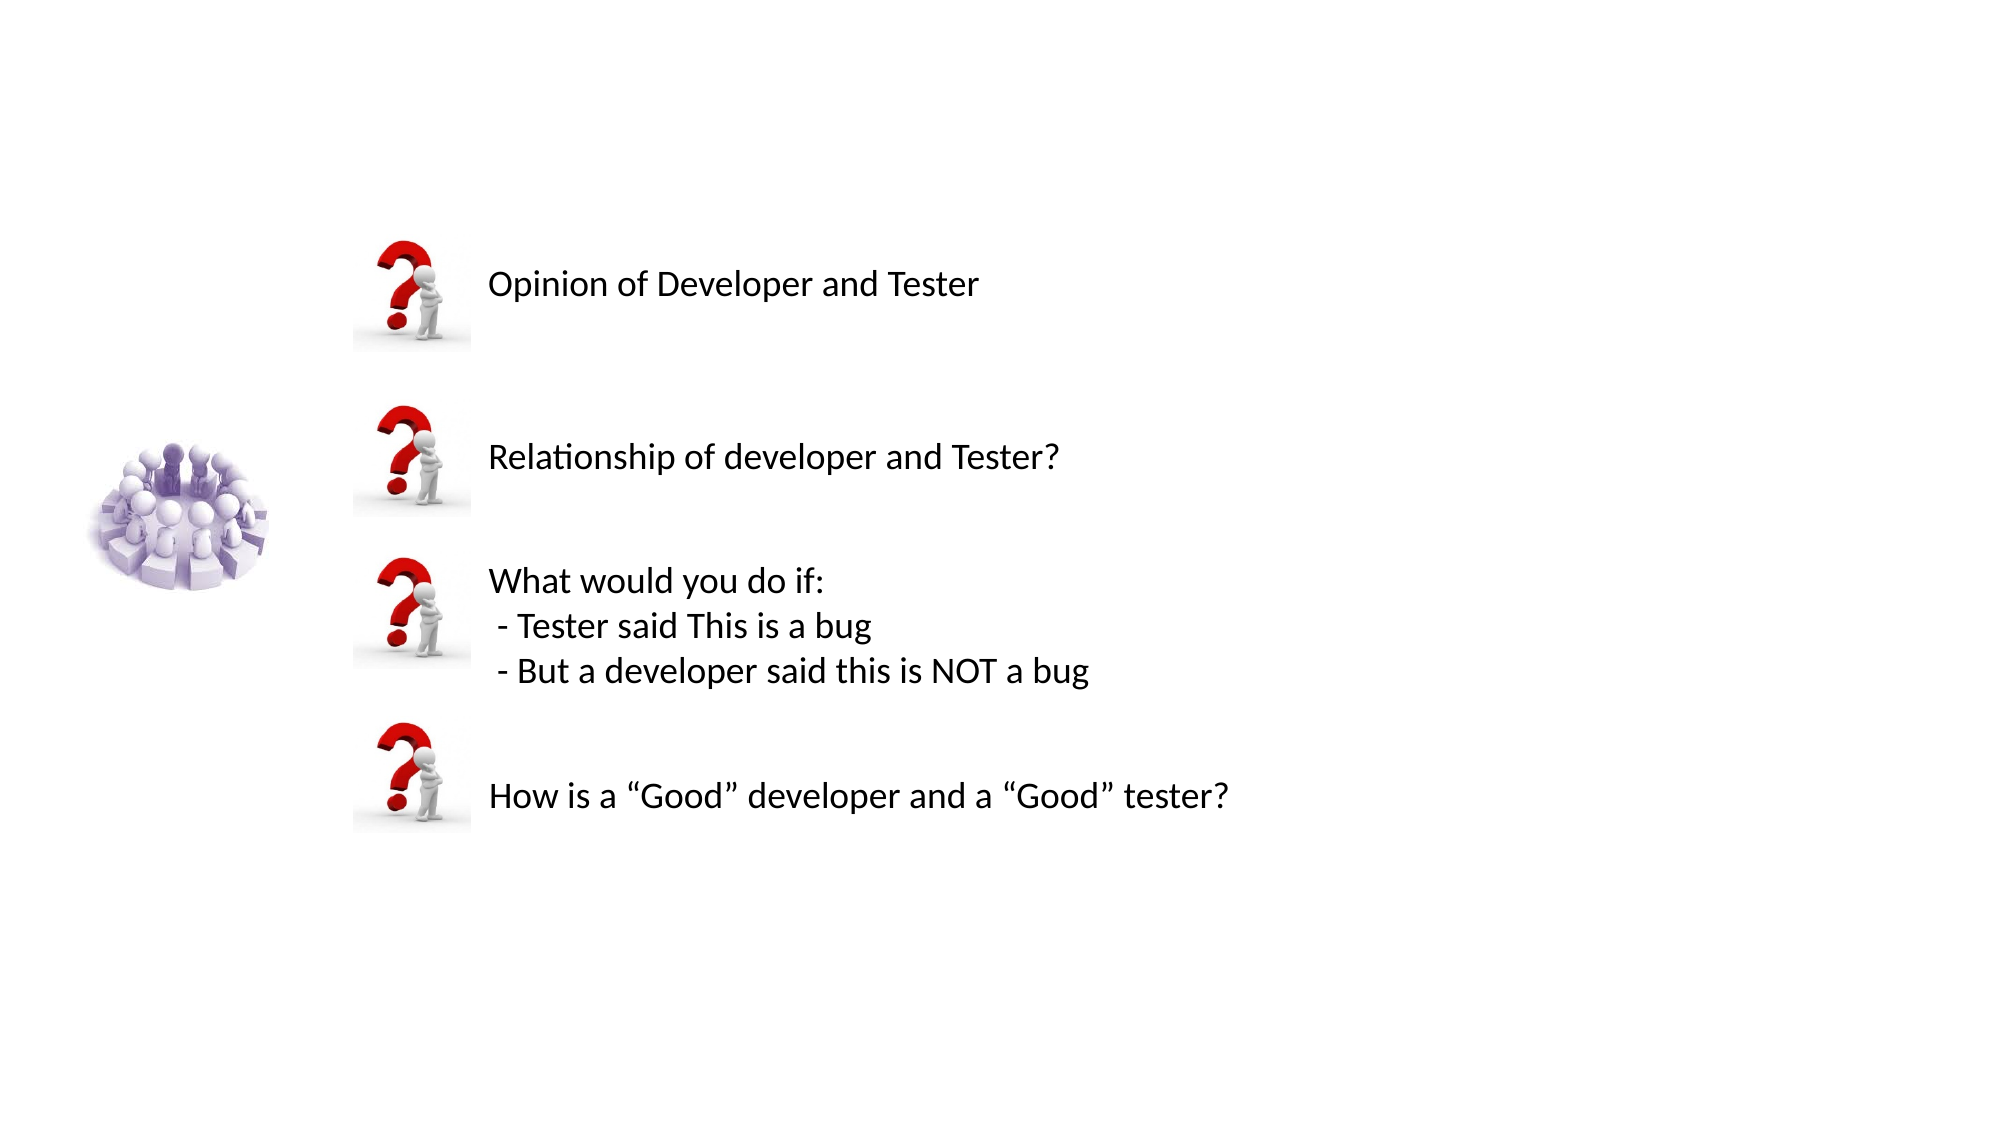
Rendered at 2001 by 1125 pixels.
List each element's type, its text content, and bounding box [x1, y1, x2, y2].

text_box How is a “Good” developer and a “Good” tester? [474, 763, 1247, 823]
text_box What would you do if: - Tester said This is a bug - But a developer said this is NOT a bug [473, 548, 1106, 699]
picture [353, 399, 471, 517]
picture [353, 551, 471, 669]
picture [353, 716, 471, 833]
text_box Relationship of developer and Tester? [473, 424, 1077, 484]
text_box Opinion of Developer and Tester [473, 251, 996, 312]
picture [353, 234, 471, 352]
picture [45, 439, 327, 594]
